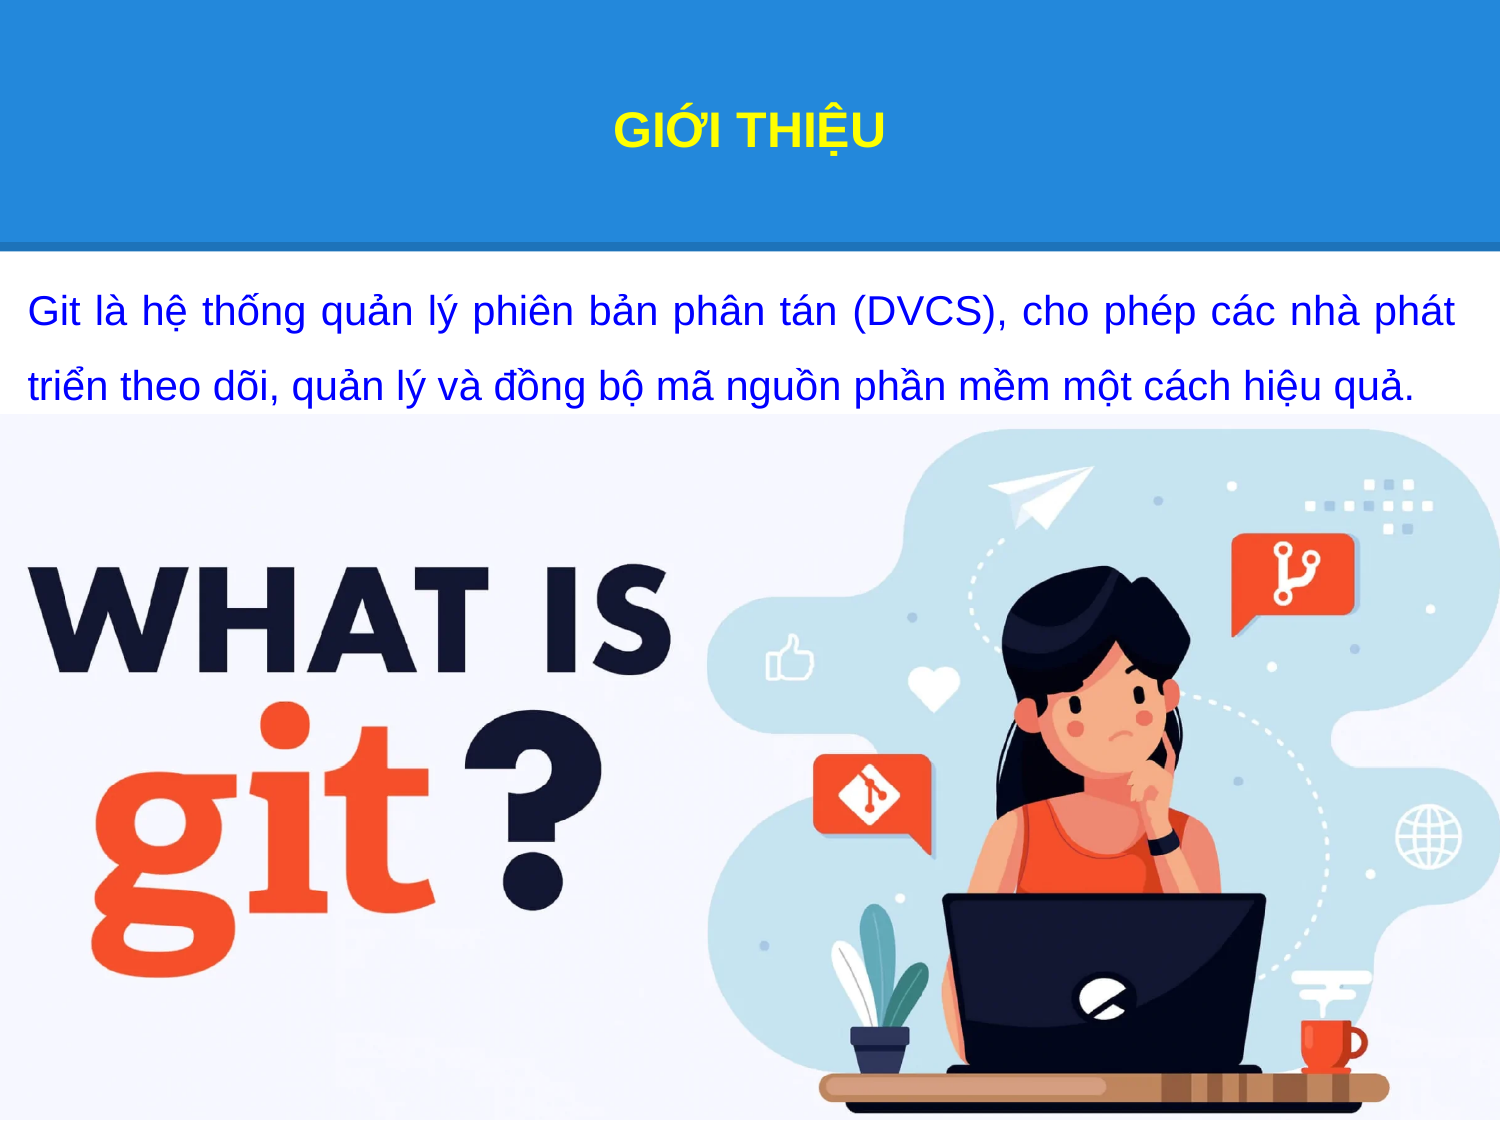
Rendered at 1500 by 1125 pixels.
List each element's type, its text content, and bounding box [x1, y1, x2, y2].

list Git là hệ thống quản lý phiên bản phân tán (DVCS), cho phép các nhà phát triển theo dõi, quản lý và đồng bộ mã nguồn phần mềm một cách hiệu quả. [0, 243, 1471, 398]
picture [0, 414, 1500, 1120]
title GIỚI THIỆU [75, 45, 1425, 173]
